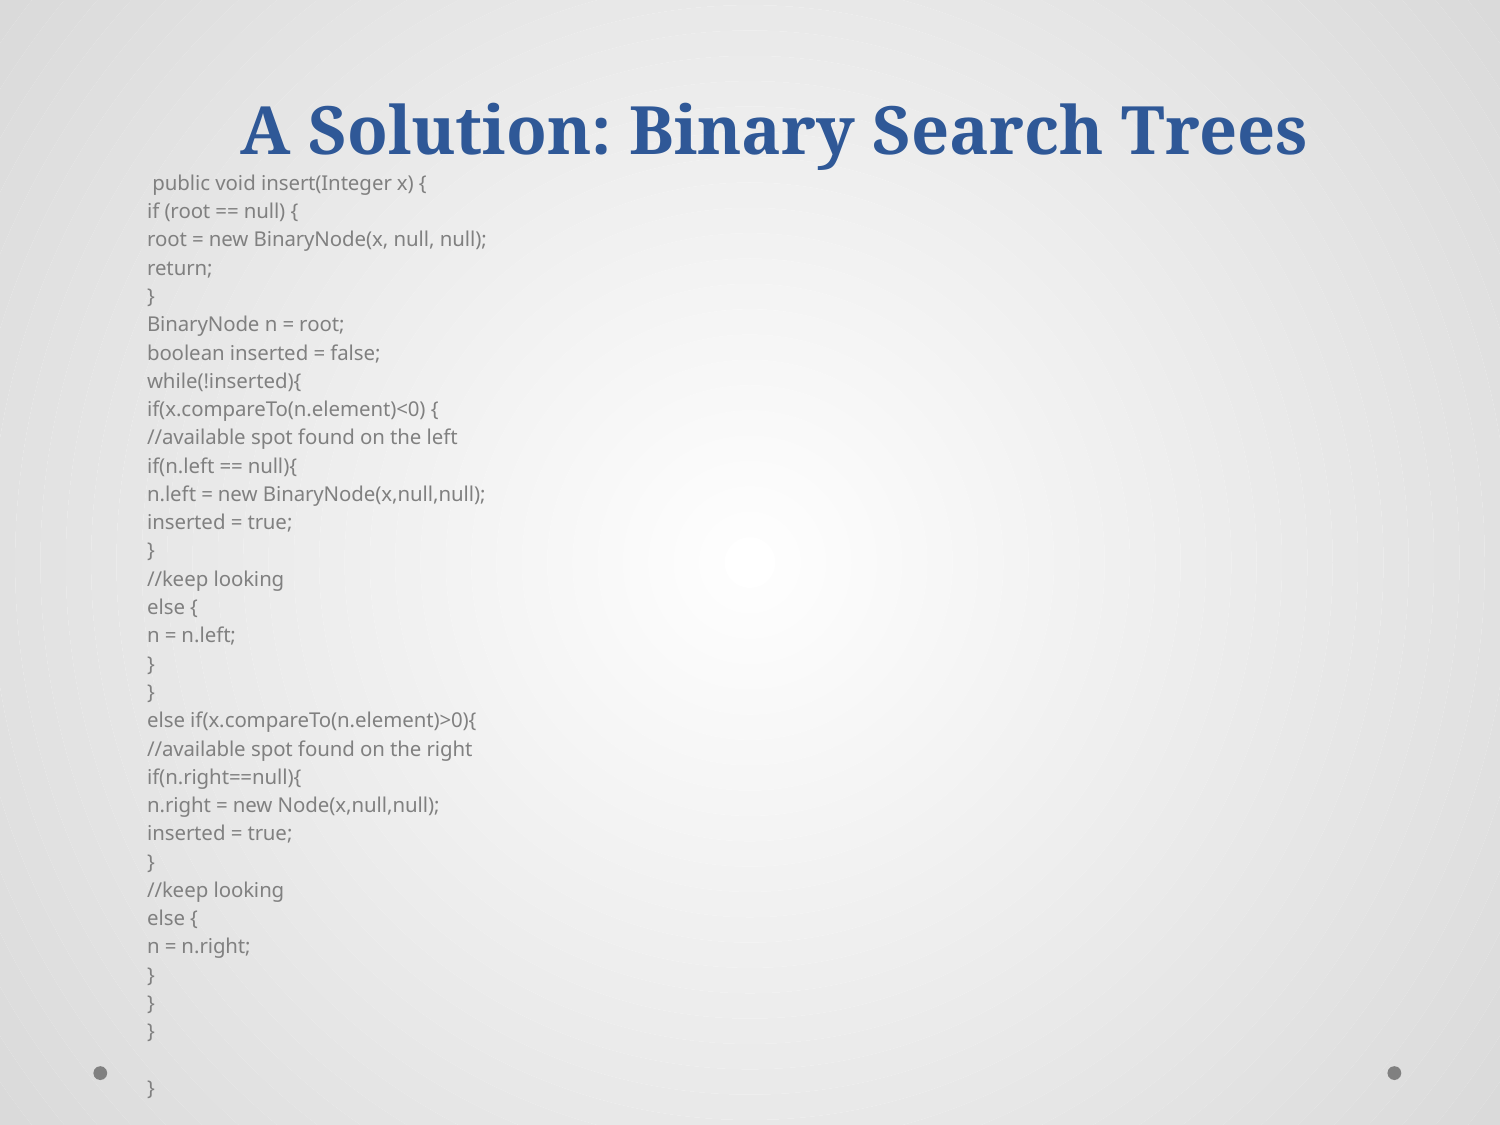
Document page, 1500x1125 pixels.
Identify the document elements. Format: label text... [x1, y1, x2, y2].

list public void insert(Integer x) { if (root == null) { root = new BinaryNode(x, null, null); return; } BinaryNode n = root; boolean inserted = false; while(!inserted){ if(x.compareTo(n.element)<0) { //available spot found on the left if(n.left == null){ n.left = new BinaryNode(x,null,null); inserted = true; } //keep looking else { n = n.left; } } else if(x.compareTo(n.element)>0){ //available spot found on the right if(n.right==null){ n.right = new Node(x,null,null); inserted = true; } //keep looking else { n = n.right; } } } } [75, 162, 1425, 1113]
title A Solution: Binary Search Trees [99, 0, 1450, 175]
